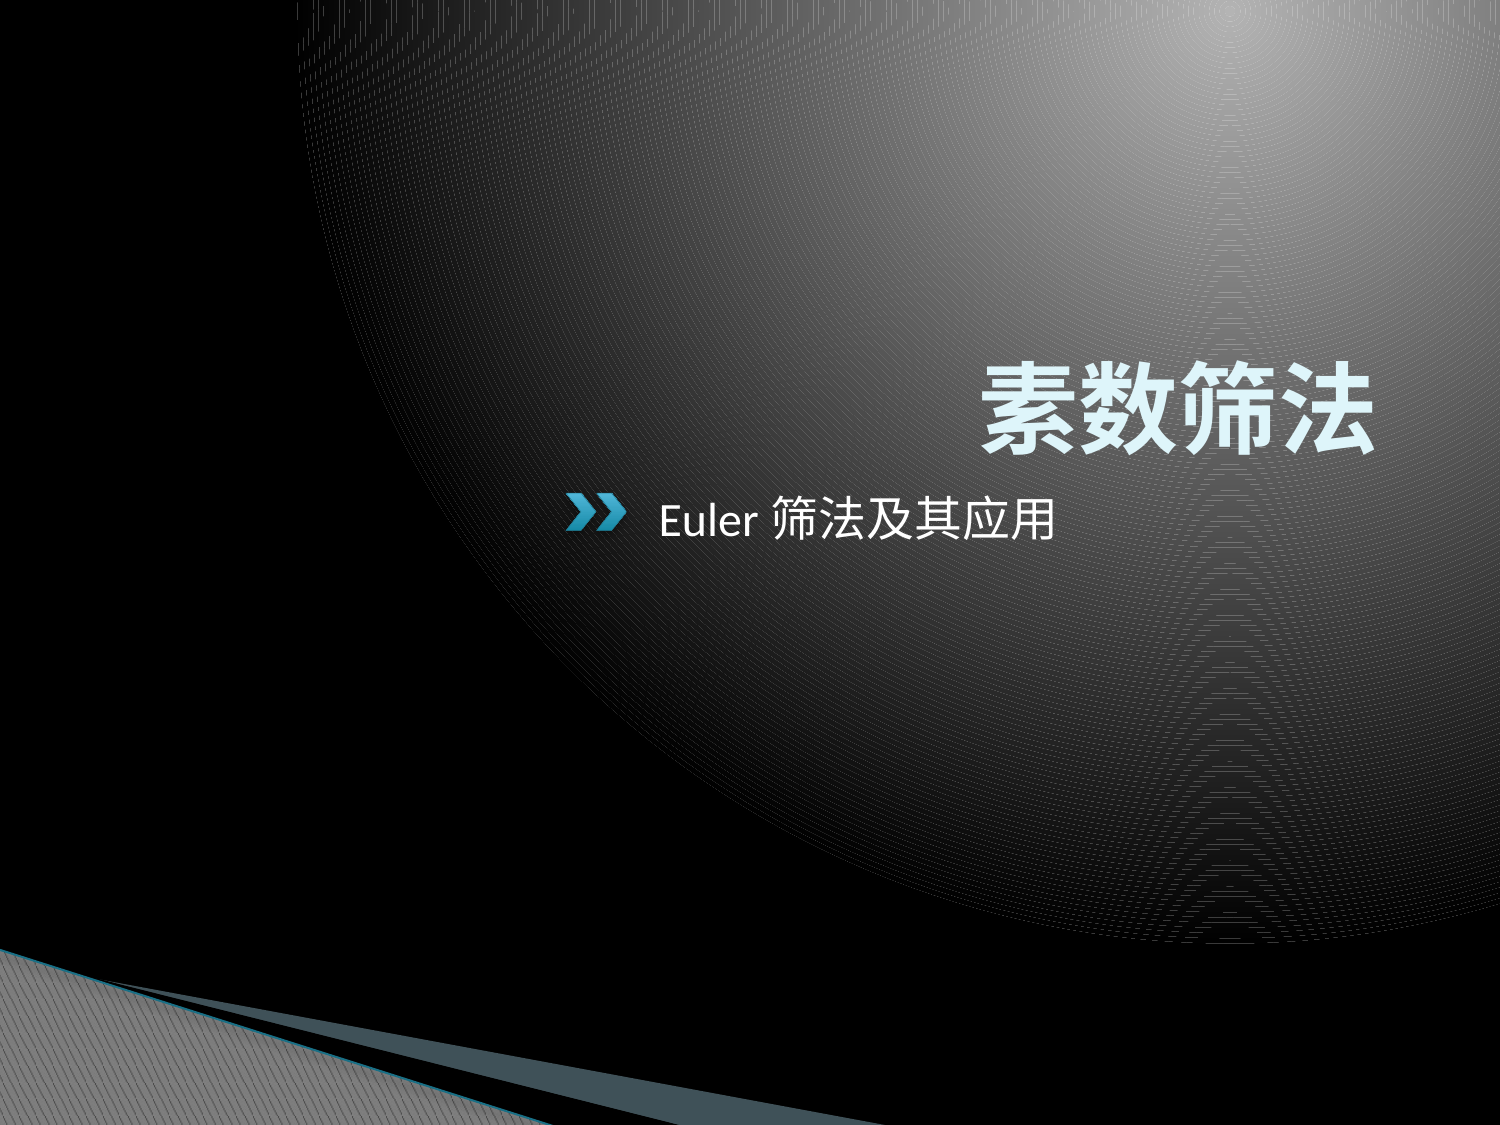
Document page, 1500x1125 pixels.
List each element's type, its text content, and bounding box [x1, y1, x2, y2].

list Euler筛法及其应用 [643, 480, 1394, 720]
title 素数筛法 [118, 173, 1394, 474]
picture [0, 952, 543, 1125]
